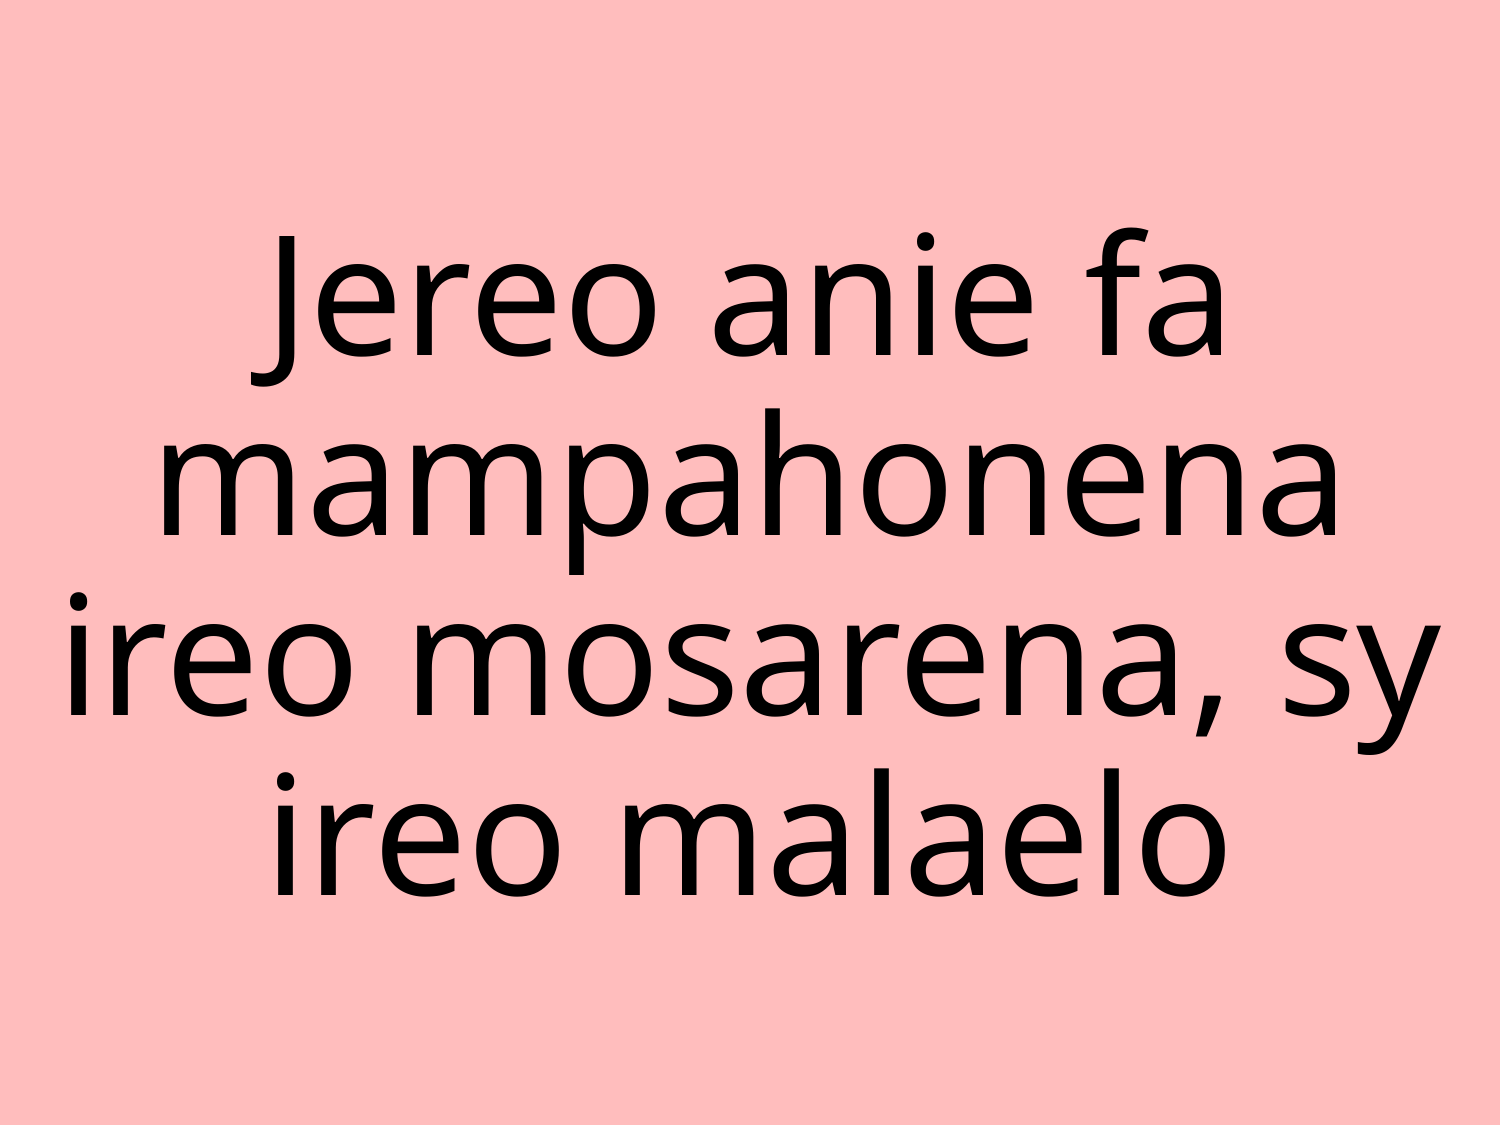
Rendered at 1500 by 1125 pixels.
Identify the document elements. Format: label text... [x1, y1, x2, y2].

title Jereo anie fa mampahonena ireo mosarena, sy ireo malaelo [1, 0, 1499, 1125]
